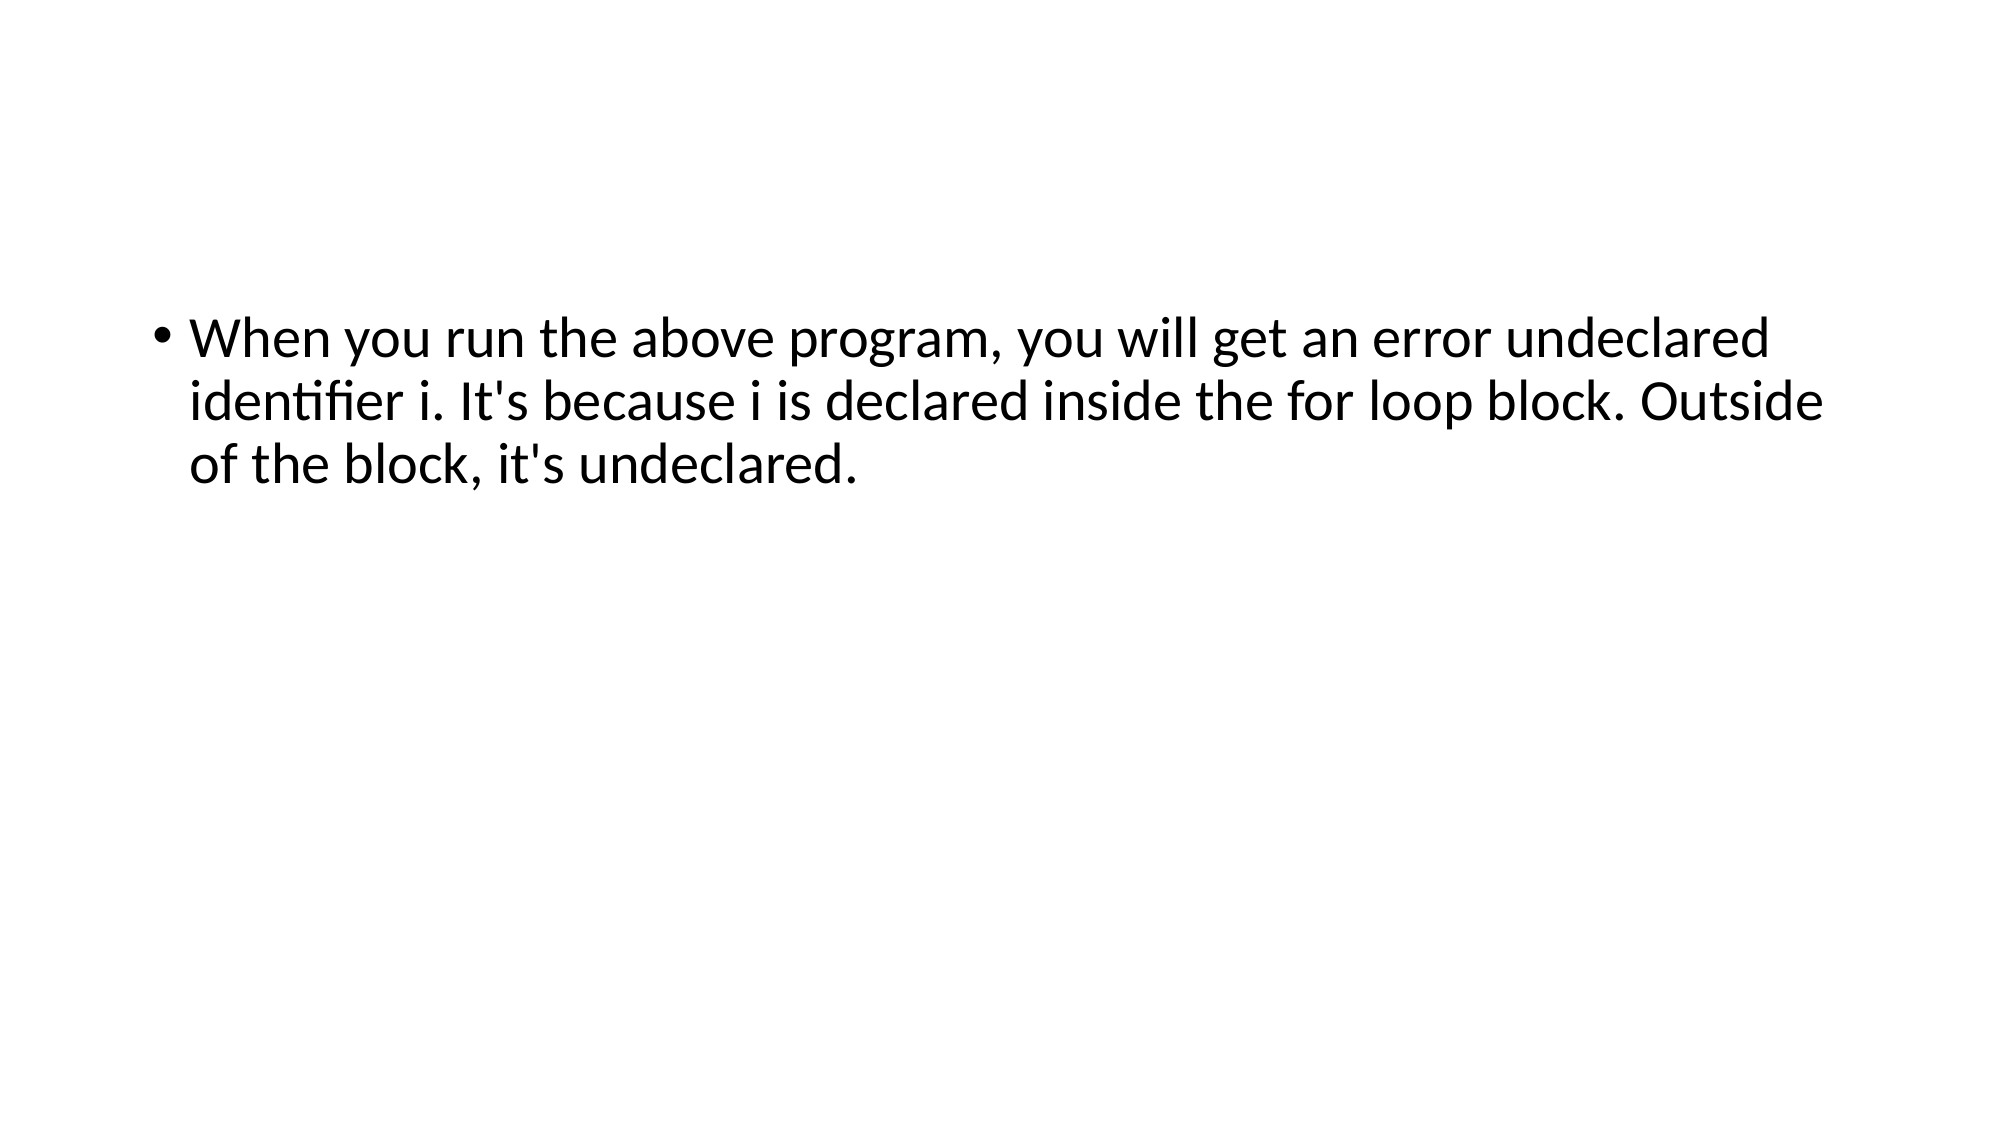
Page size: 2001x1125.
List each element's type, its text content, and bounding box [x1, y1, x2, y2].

list When you run the above program, you will get an error undeclared identifier i. It's because i is declared inside the for loop block. Outside of the block, it's undeclared. [137, 299, 1863, 1014]
